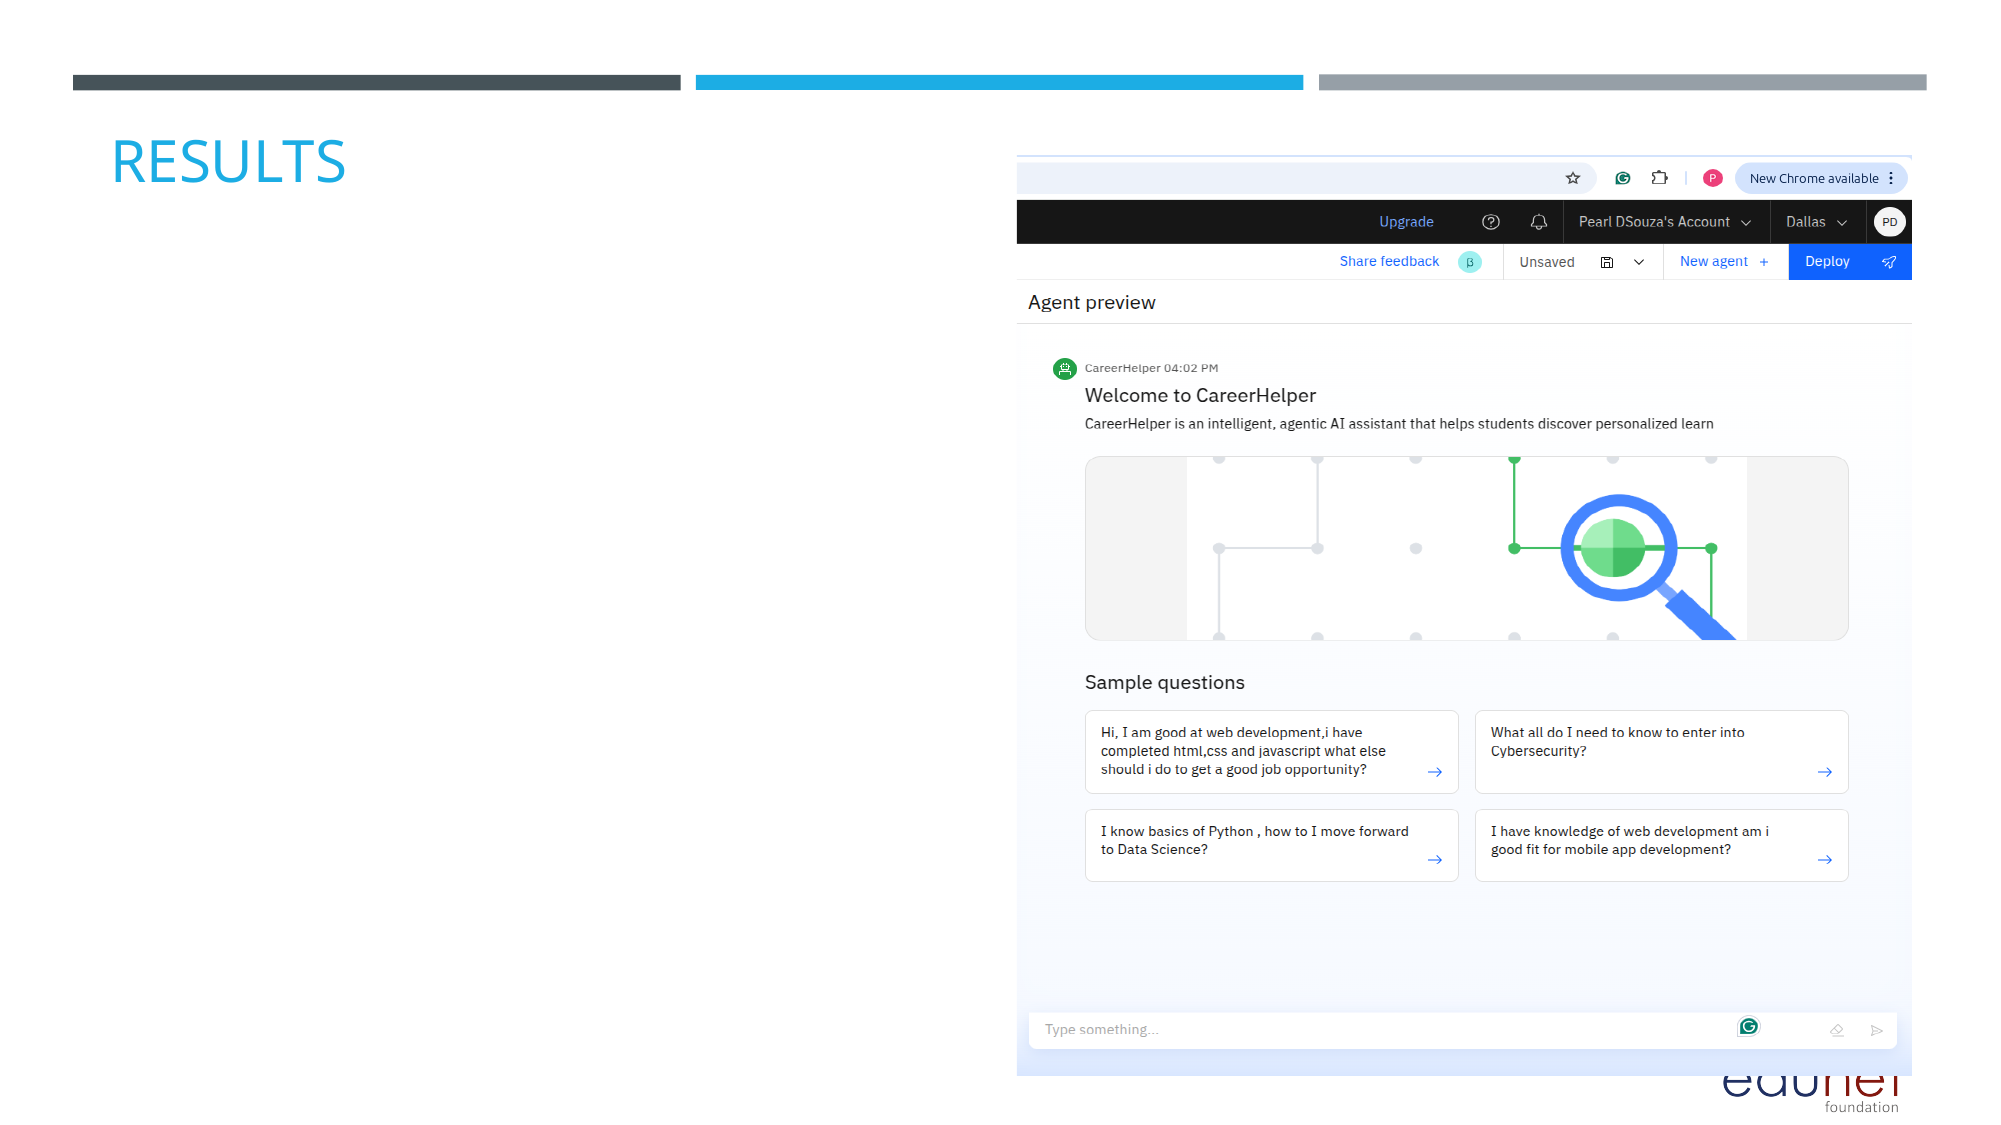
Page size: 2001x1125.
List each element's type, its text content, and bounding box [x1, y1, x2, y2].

title RESULTS [95, 115, 1905, 203]
picture [1016, 155, 1913, 1116]
